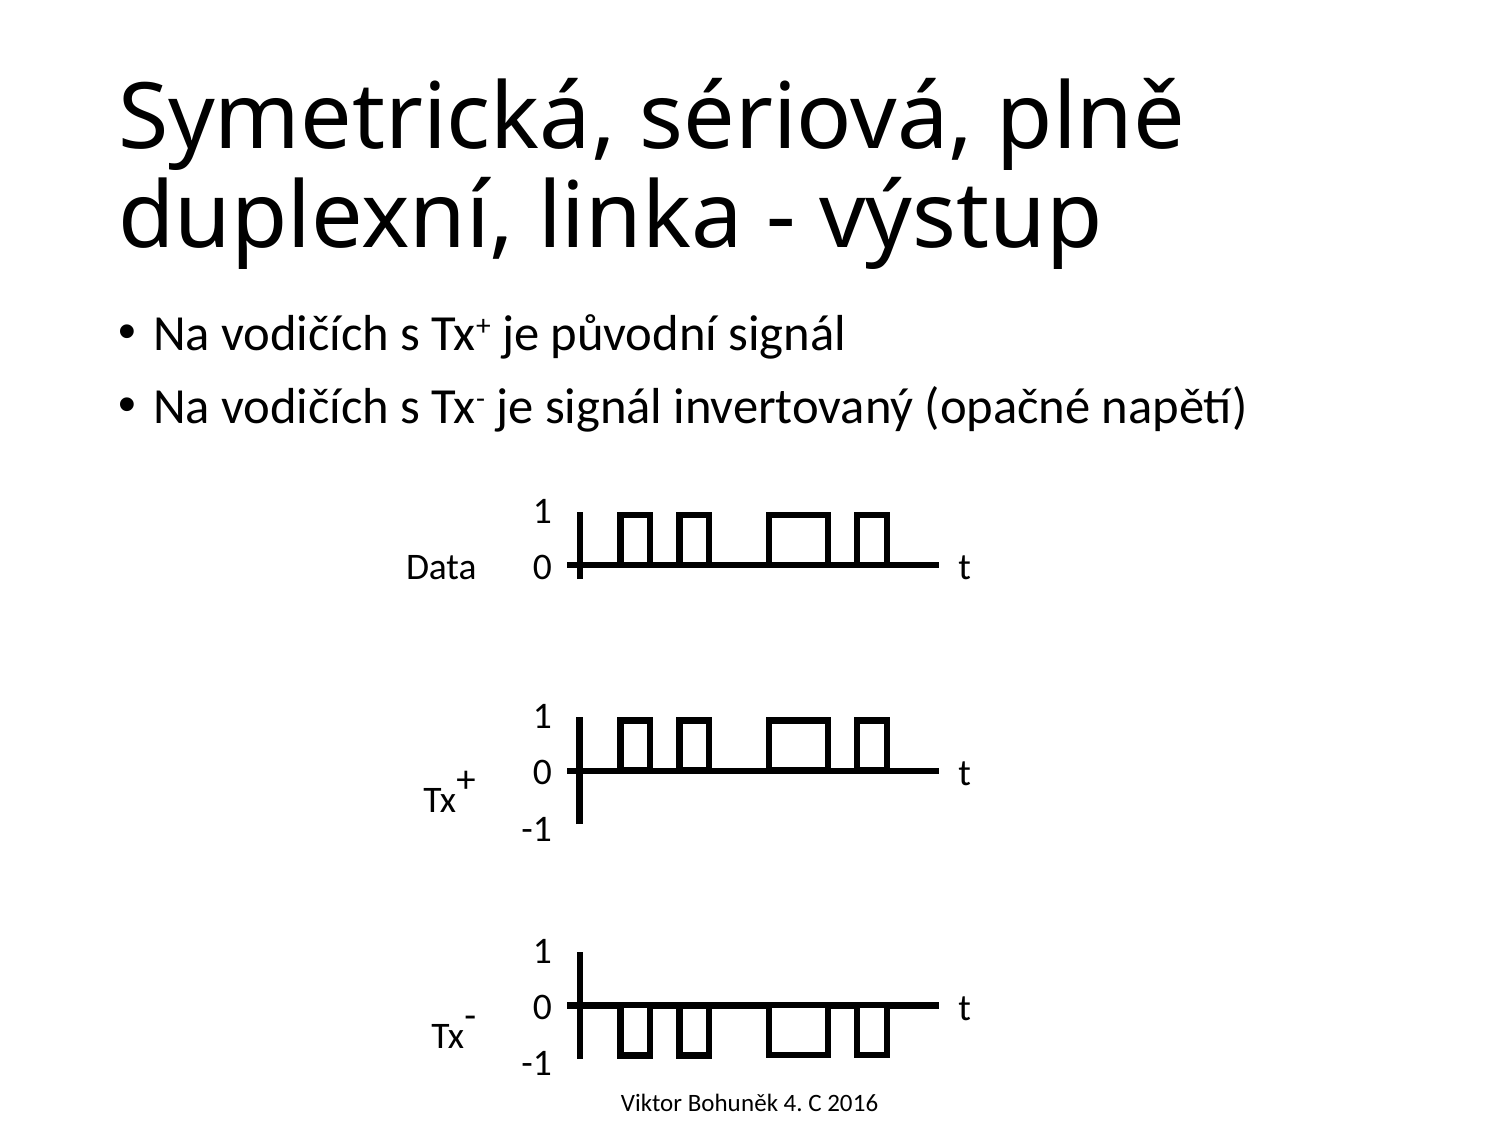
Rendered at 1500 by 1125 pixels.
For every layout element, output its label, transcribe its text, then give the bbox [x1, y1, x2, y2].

text_box Viktor Bohuněk 4. C 2016 [606, 1079, 894, 1125]
text_box -1 [506, 1030, 567, 1091]
text_box [856, 719, 888, 768]
text_box Data [391, 534, 492, 595]
text_box [768, 514, 829, 564]
text_box [768, 719, 829, 770]
text_box 0 [518, 744, 567, 796]
text_box Tx- [416, 974, 492, 1070]
text_box [856, 1006, 888, 1056]
text_box 1 [518, 683, 567, 744]
text_box t [943, 975, 986, 1035]
text_box t [943, 534, 986, 595]
text_box 0 [518, 539, 567, 595]
text_box Tx+ [408, 738, 491, 834]
text_box 1 [518, 478, 567, 539]
text_box t [943, 740, 986, 801]
text_box [619, 1006, 651, 1056]
text_box [619, 719, 651, 768]
list Na vodičích s Tx+ je původní signál Na vodičích s Tx- je signál invertovaný (opačné napětí) [103, 299, 1397, 476]
text_box [768, 1006, 829, 1056]
text_box 1 [518, 918, 567, 979]
text_box [619, 514, 651, 562]
title Symetrická, sériová, plně duplexní, linka - výstup [103, 59, 1397, 278]
text_box -1 [506, 796, 567, 856]
text_box [678, 514, 710, 564]
text_box [678, 719, 710, 770]
text_box [856, 514, 888, 562]
text_box 0 [518, 979, 567, 1030]
text_box [678, 1006, 710, 1057]
